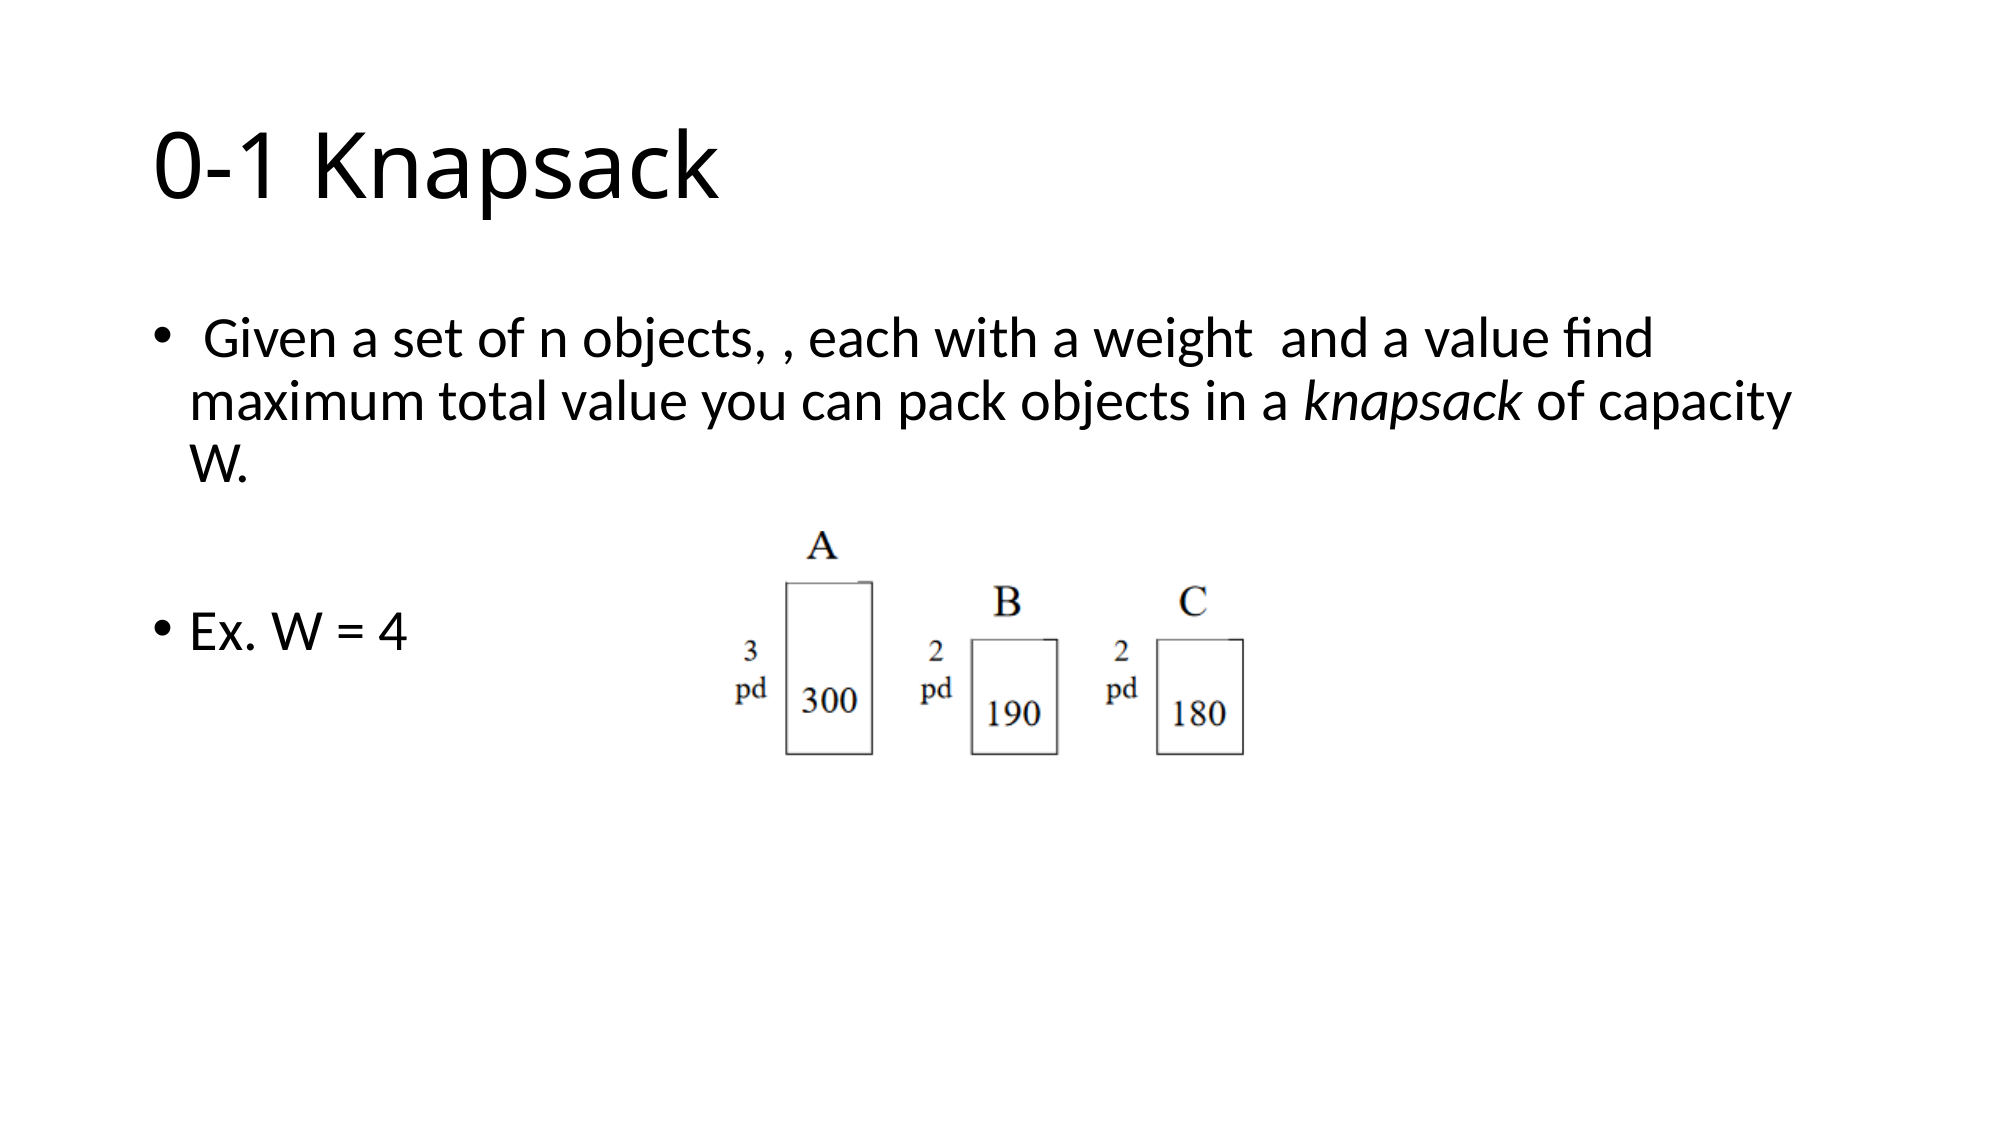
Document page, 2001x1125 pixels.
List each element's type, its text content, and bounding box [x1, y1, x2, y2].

title 0-1 Knapsack [137, 59, 1863, 278]
picture [673, 531, 1327, 782]
